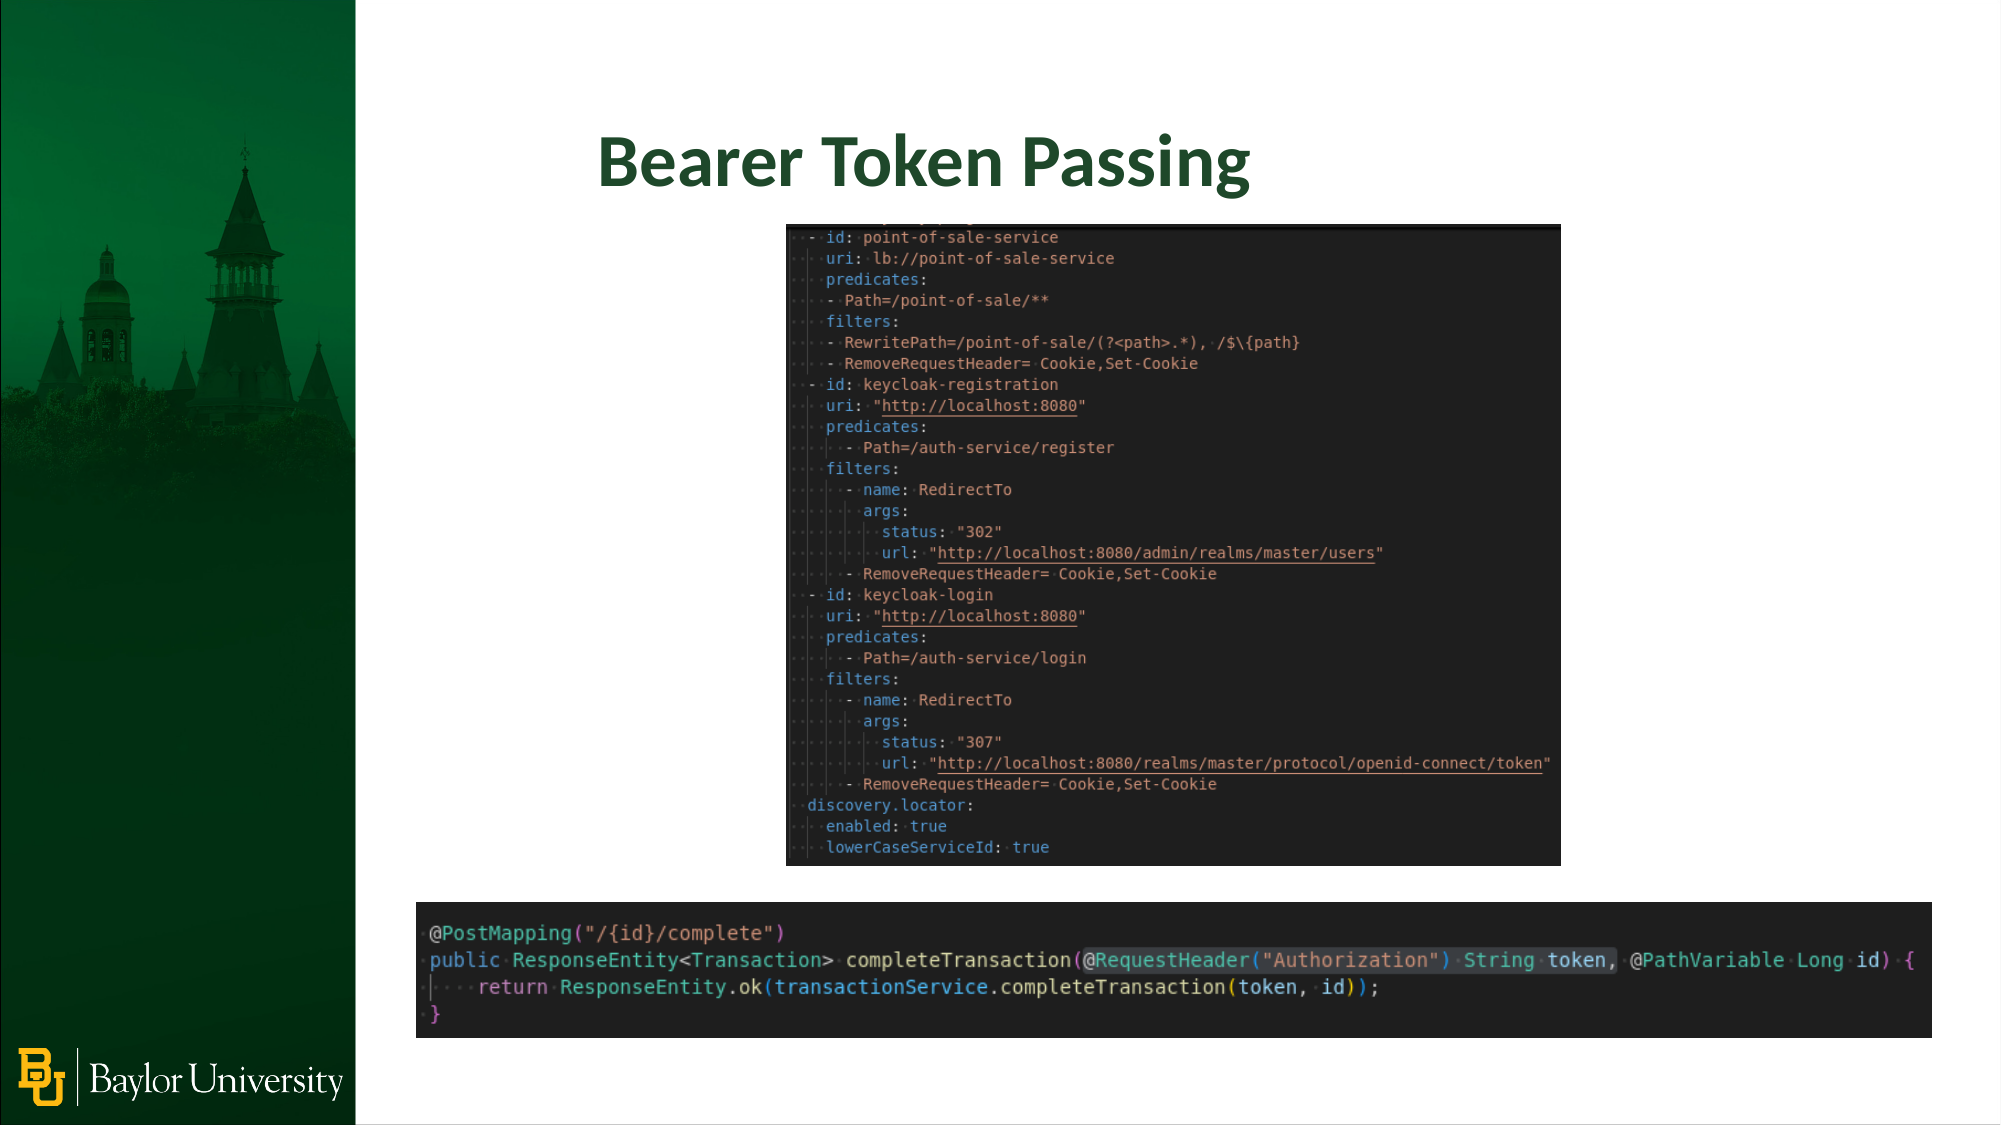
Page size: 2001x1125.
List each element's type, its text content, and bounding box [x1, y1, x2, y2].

text_box Bearer Token Passing [582, 114, 1765, 226]
picture [0, 0, 2001, 1125]
